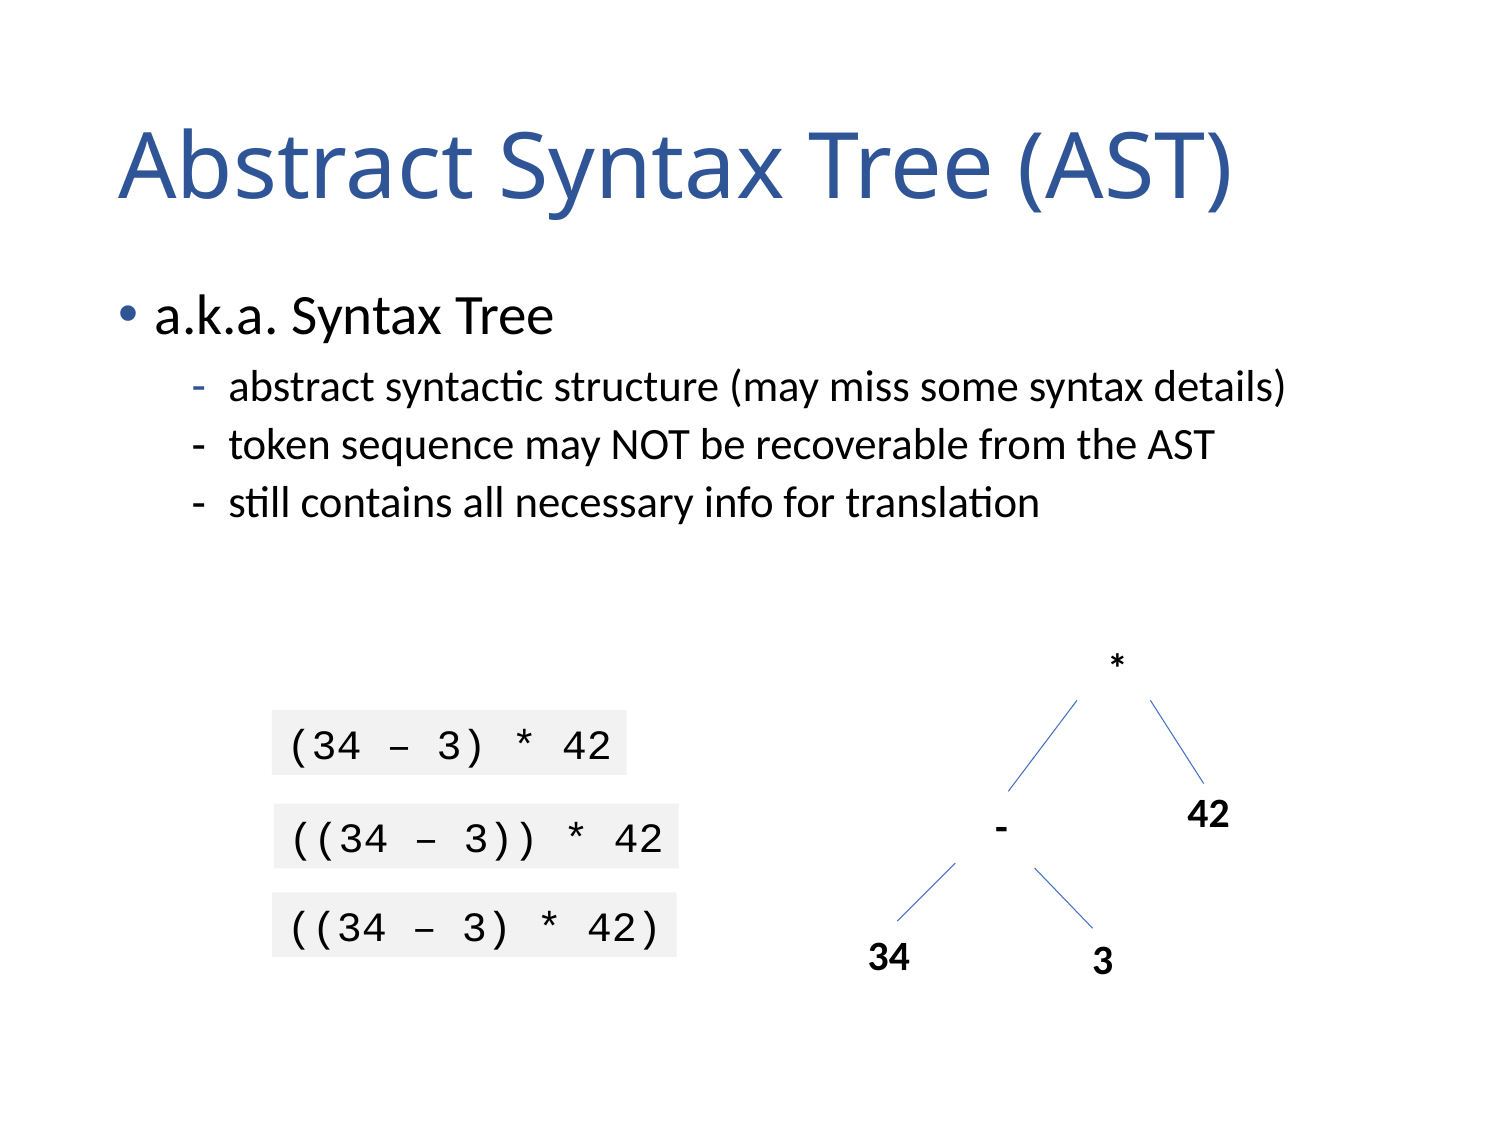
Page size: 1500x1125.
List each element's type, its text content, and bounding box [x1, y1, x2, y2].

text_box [897, 863, 956, 922]
text_box 42 [1172, 778, 1246, 843]
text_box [1008, 700, 1077, 792]
text_box 3 [1077, 925, 1129, 991]
title Abstract Syntax Tree (AST) [103, 59, 1397, 277]
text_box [1034, 868, 1093, 929]
text_box - [980, 792, 1023, 858]
text_box ((34 – 3)) * 42 [273, 803, 679, 869]
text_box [1150, 700, 1204, 784]
text_box (34 – 3) * 42 [271, 710, 627, 775]
text_box ((34 – 3) * 42) [272, 892, 677, 957]
list a.k.a. Syntax Tree abstract syntactic structure (may miss some syntax details) token sequence may NOT be recoverable from the AST still contains all necessary info for translation [103, 277, 1397, 538]
text_box * [1092, 634, 1151, 700]
text_box 34 [852, 921, 926, 986]
